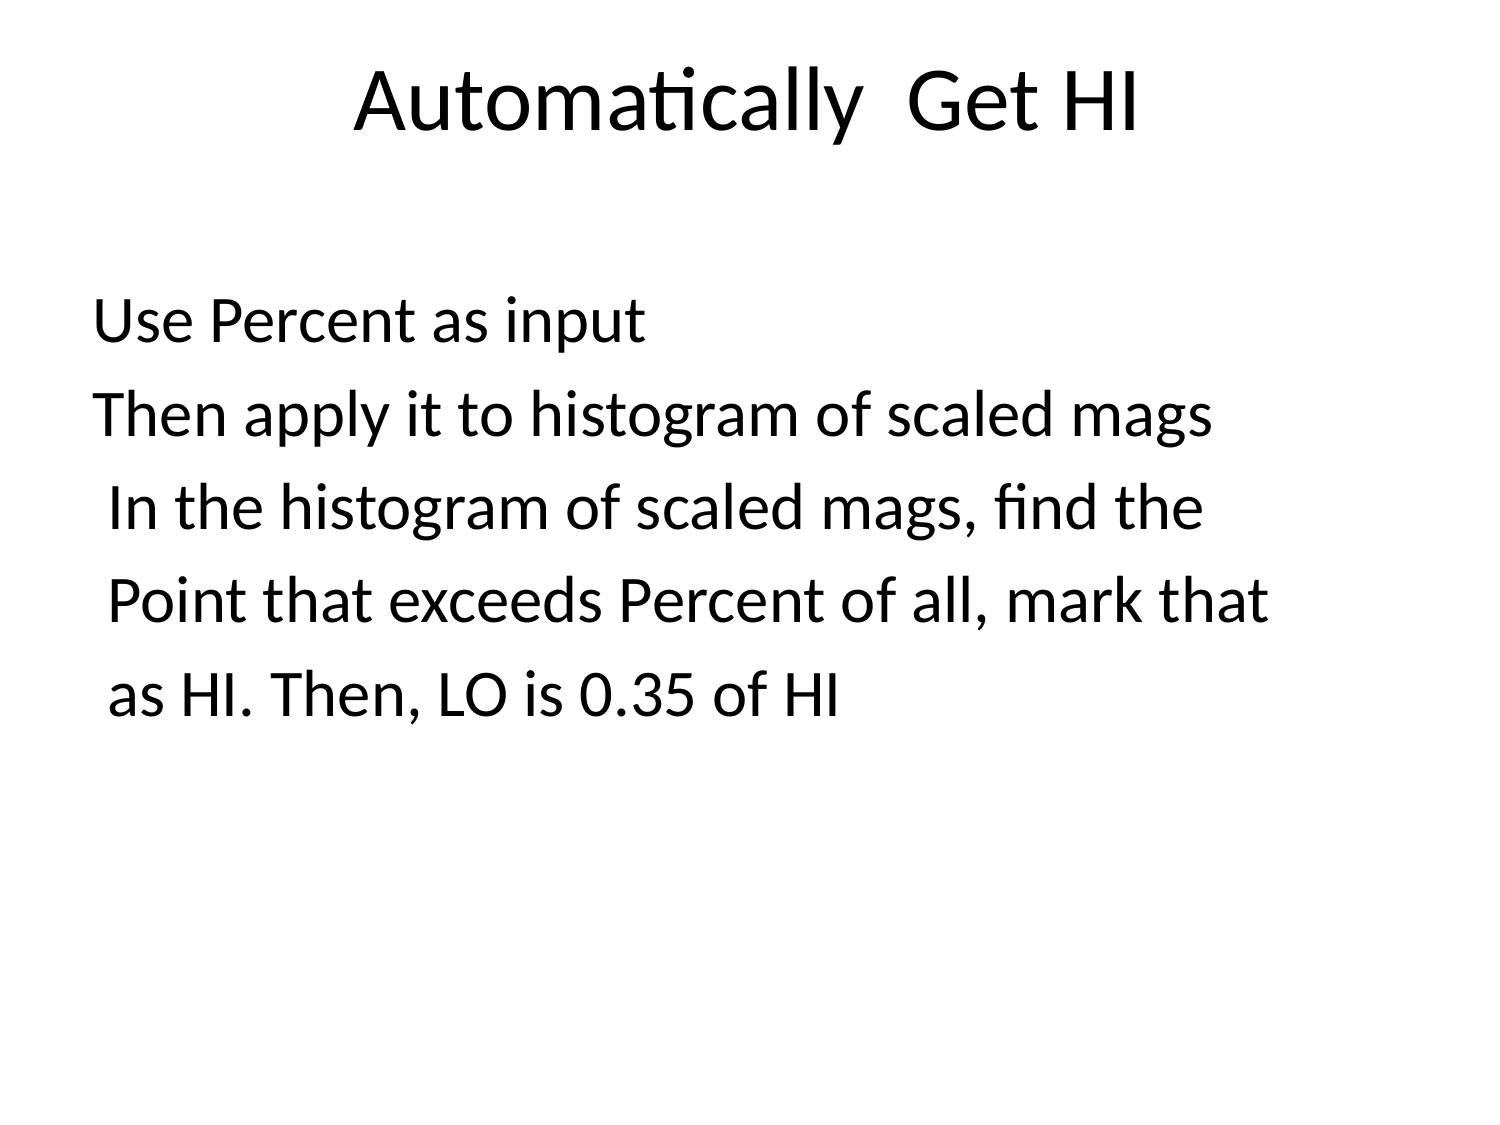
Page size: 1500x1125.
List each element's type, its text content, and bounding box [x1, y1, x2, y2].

list Use Percent as input Then apply it to histogram of scaled mags In the histogram of scaled mags, find the Point that exceeds Percent of all, mark that as HI. Then, LO is 0.35 of HI [62, 174, 1500, 926]
title Automatically Get HI [62, 0, 1413, 174]
